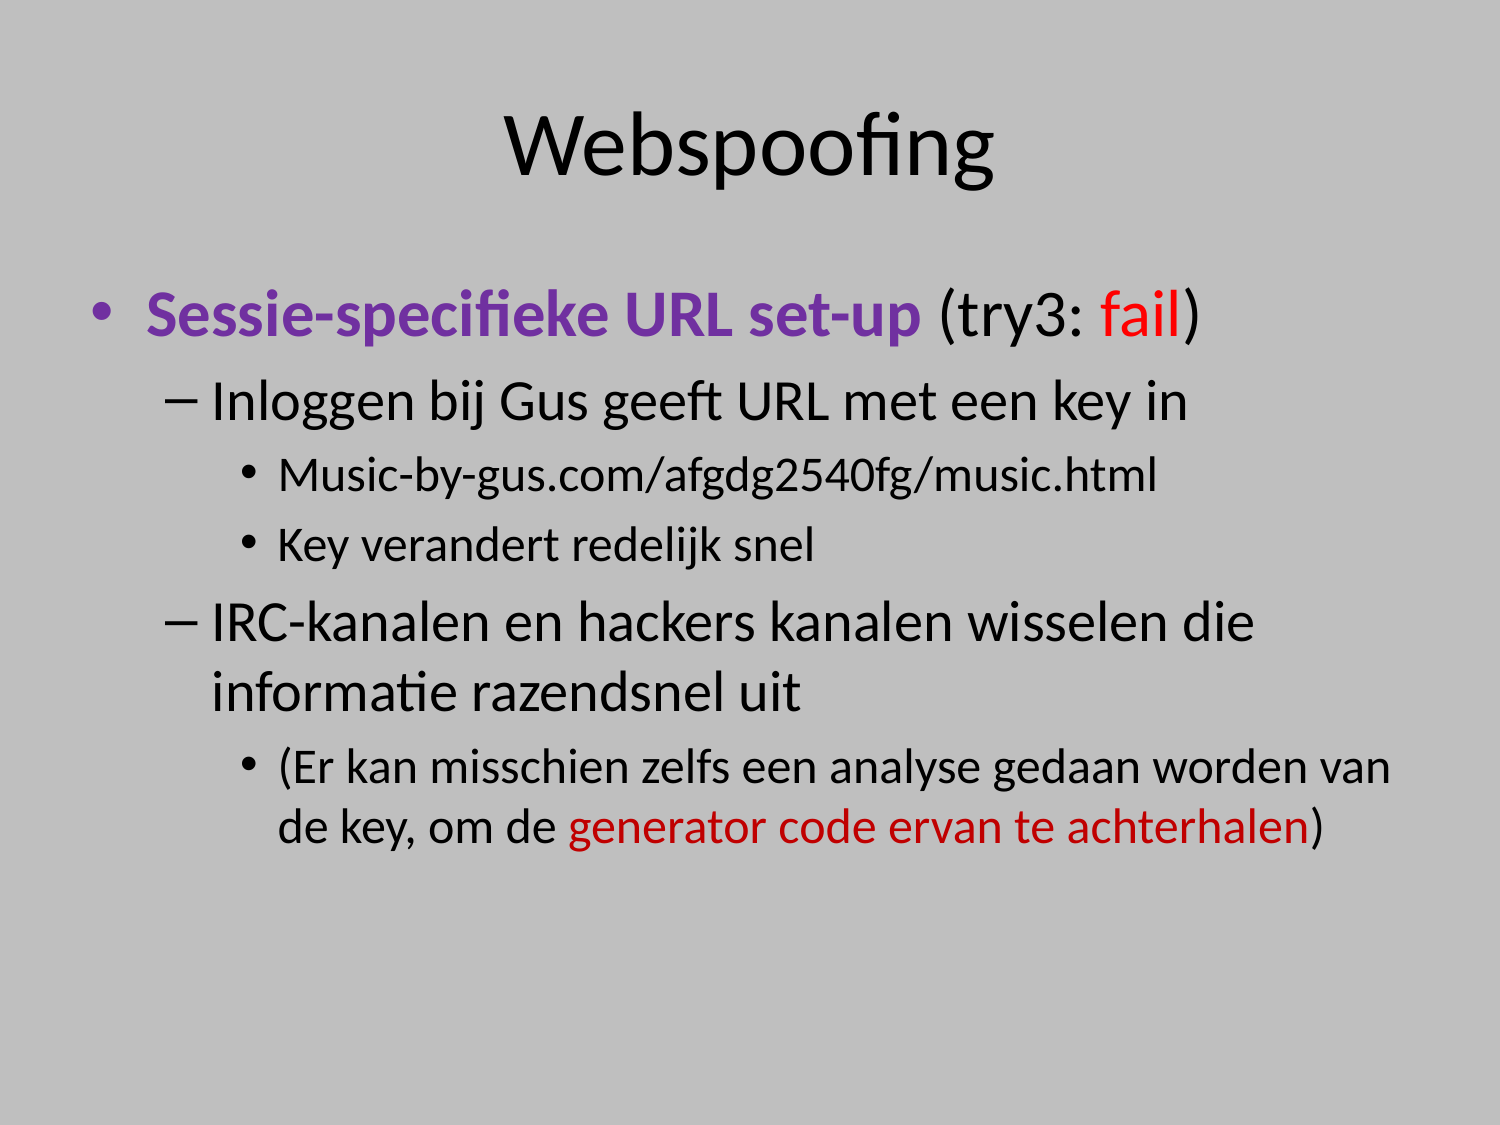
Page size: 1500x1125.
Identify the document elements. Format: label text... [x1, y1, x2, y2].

list Sessie-specifieke URL set-up (try3: fail) Inloggen bij Gus geeft URL met een key in Music-by-gus.com/afgdg2540fg/music.html Key verandert redelijk snel IRC-kanalen en hackers kanalen wisselen die informatie razendsnel uit (Er kan misschien zelfs een analyse gedaan worden van de key, om de generator code ervan te achterhalen) [75, 262, 1425, 1005]
title Webspoofing [75, 45, 1425, 233]
